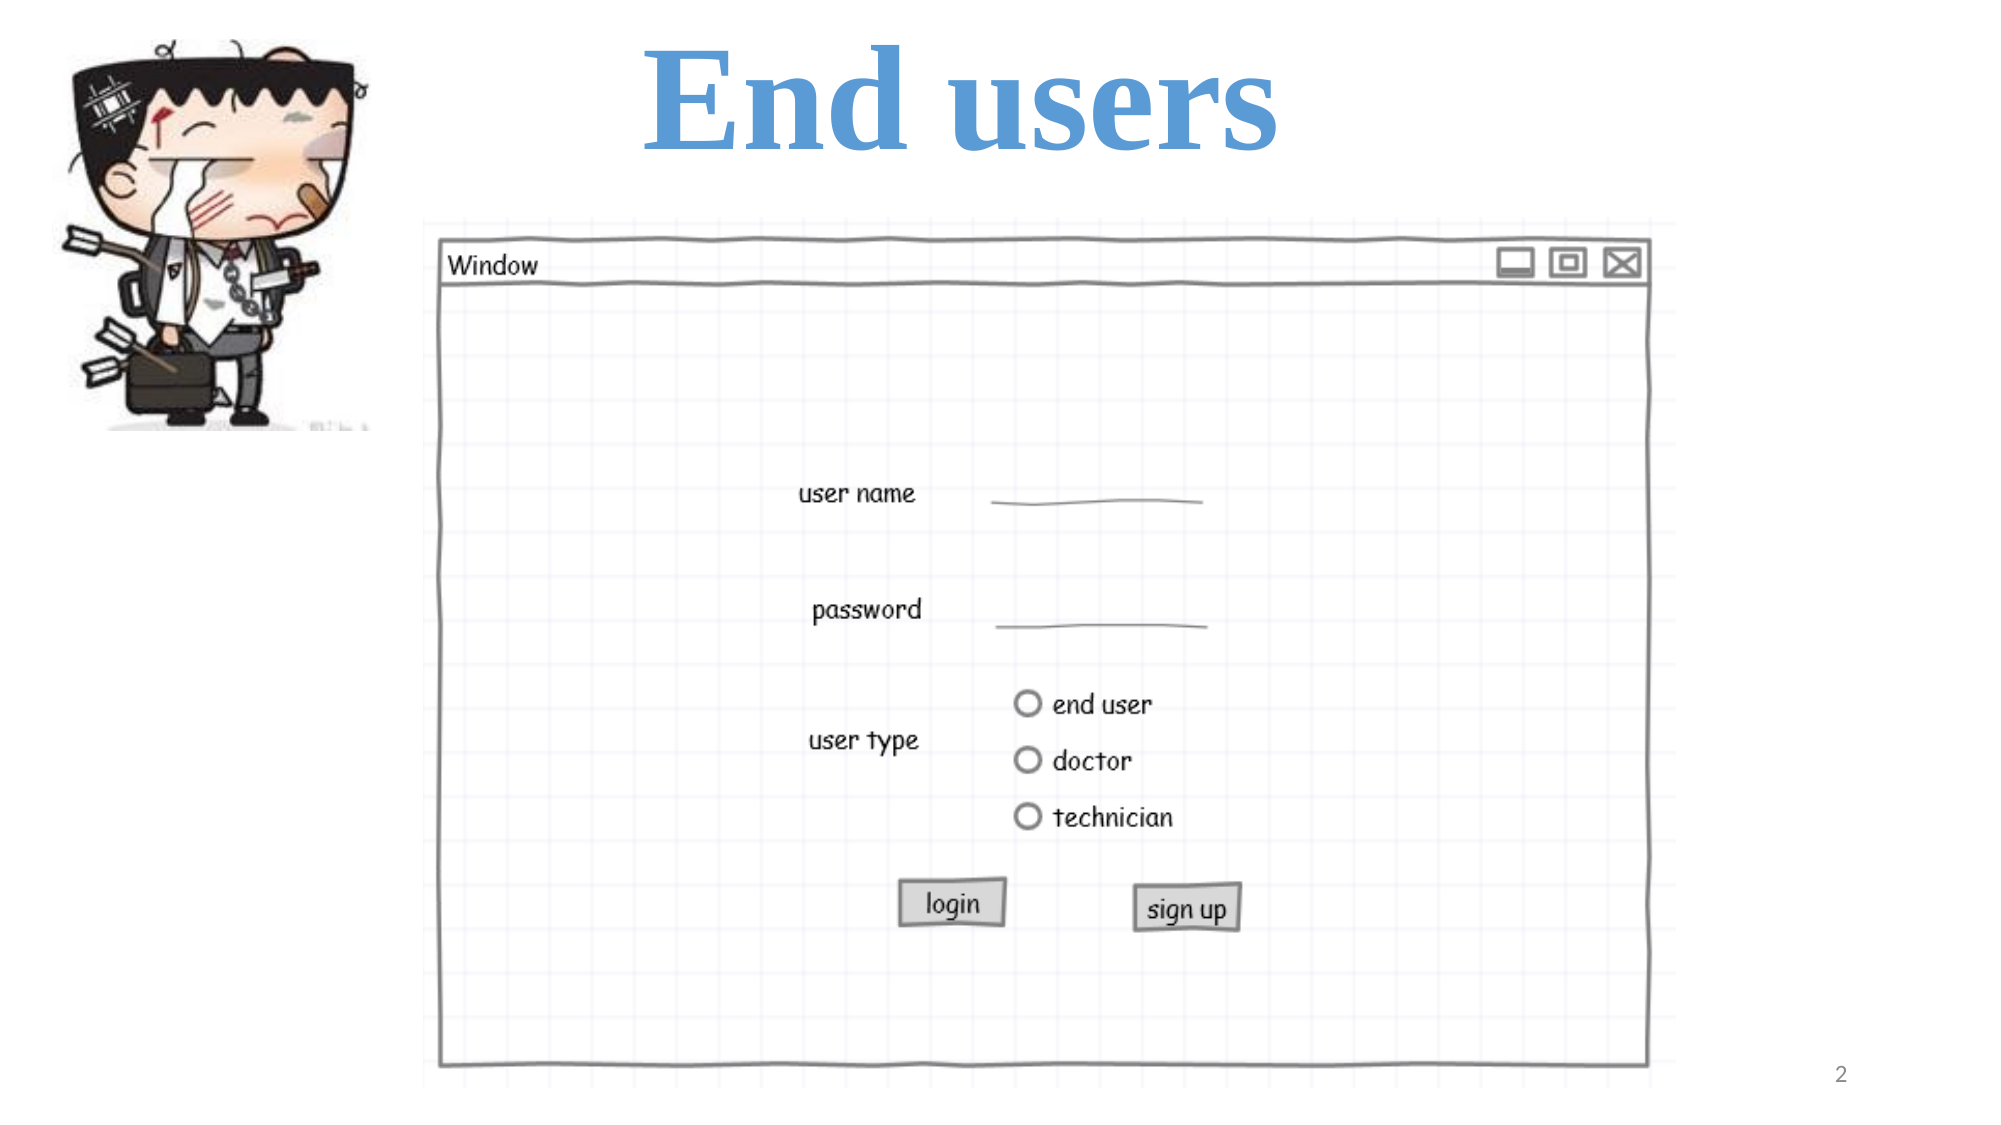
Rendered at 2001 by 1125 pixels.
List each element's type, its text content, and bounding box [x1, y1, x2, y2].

slide_number 2 [1412, 1042, 1863, 1103]
picture [52, 39, 371, 431]
text_box End users [627, 0, 1296, 187]
picture [423, 217, 1676, 1088]
